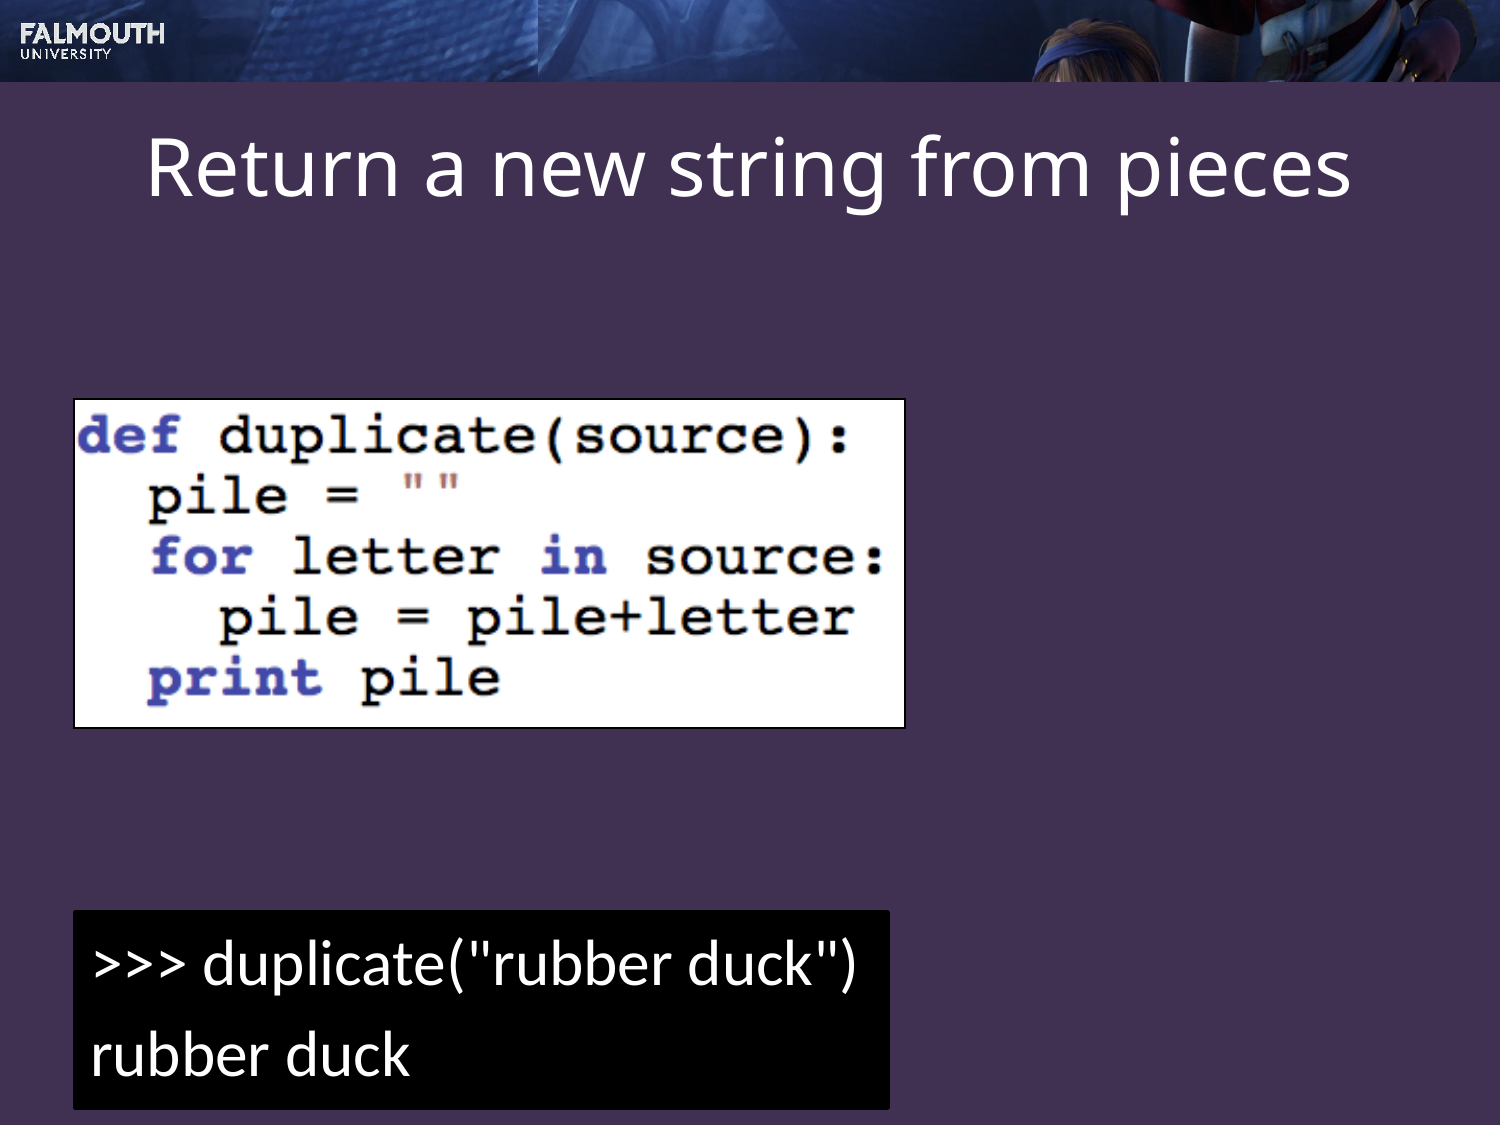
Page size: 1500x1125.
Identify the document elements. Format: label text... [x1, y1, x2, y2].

list >>> duplicate("rubber duck") rubber duck [73, 910, 890, 1110]
picture [0, 0, 1500, 82]
picture [74, 399, 905, 728]
title Return a new string from pieces [75, 70, 1425, 258]
